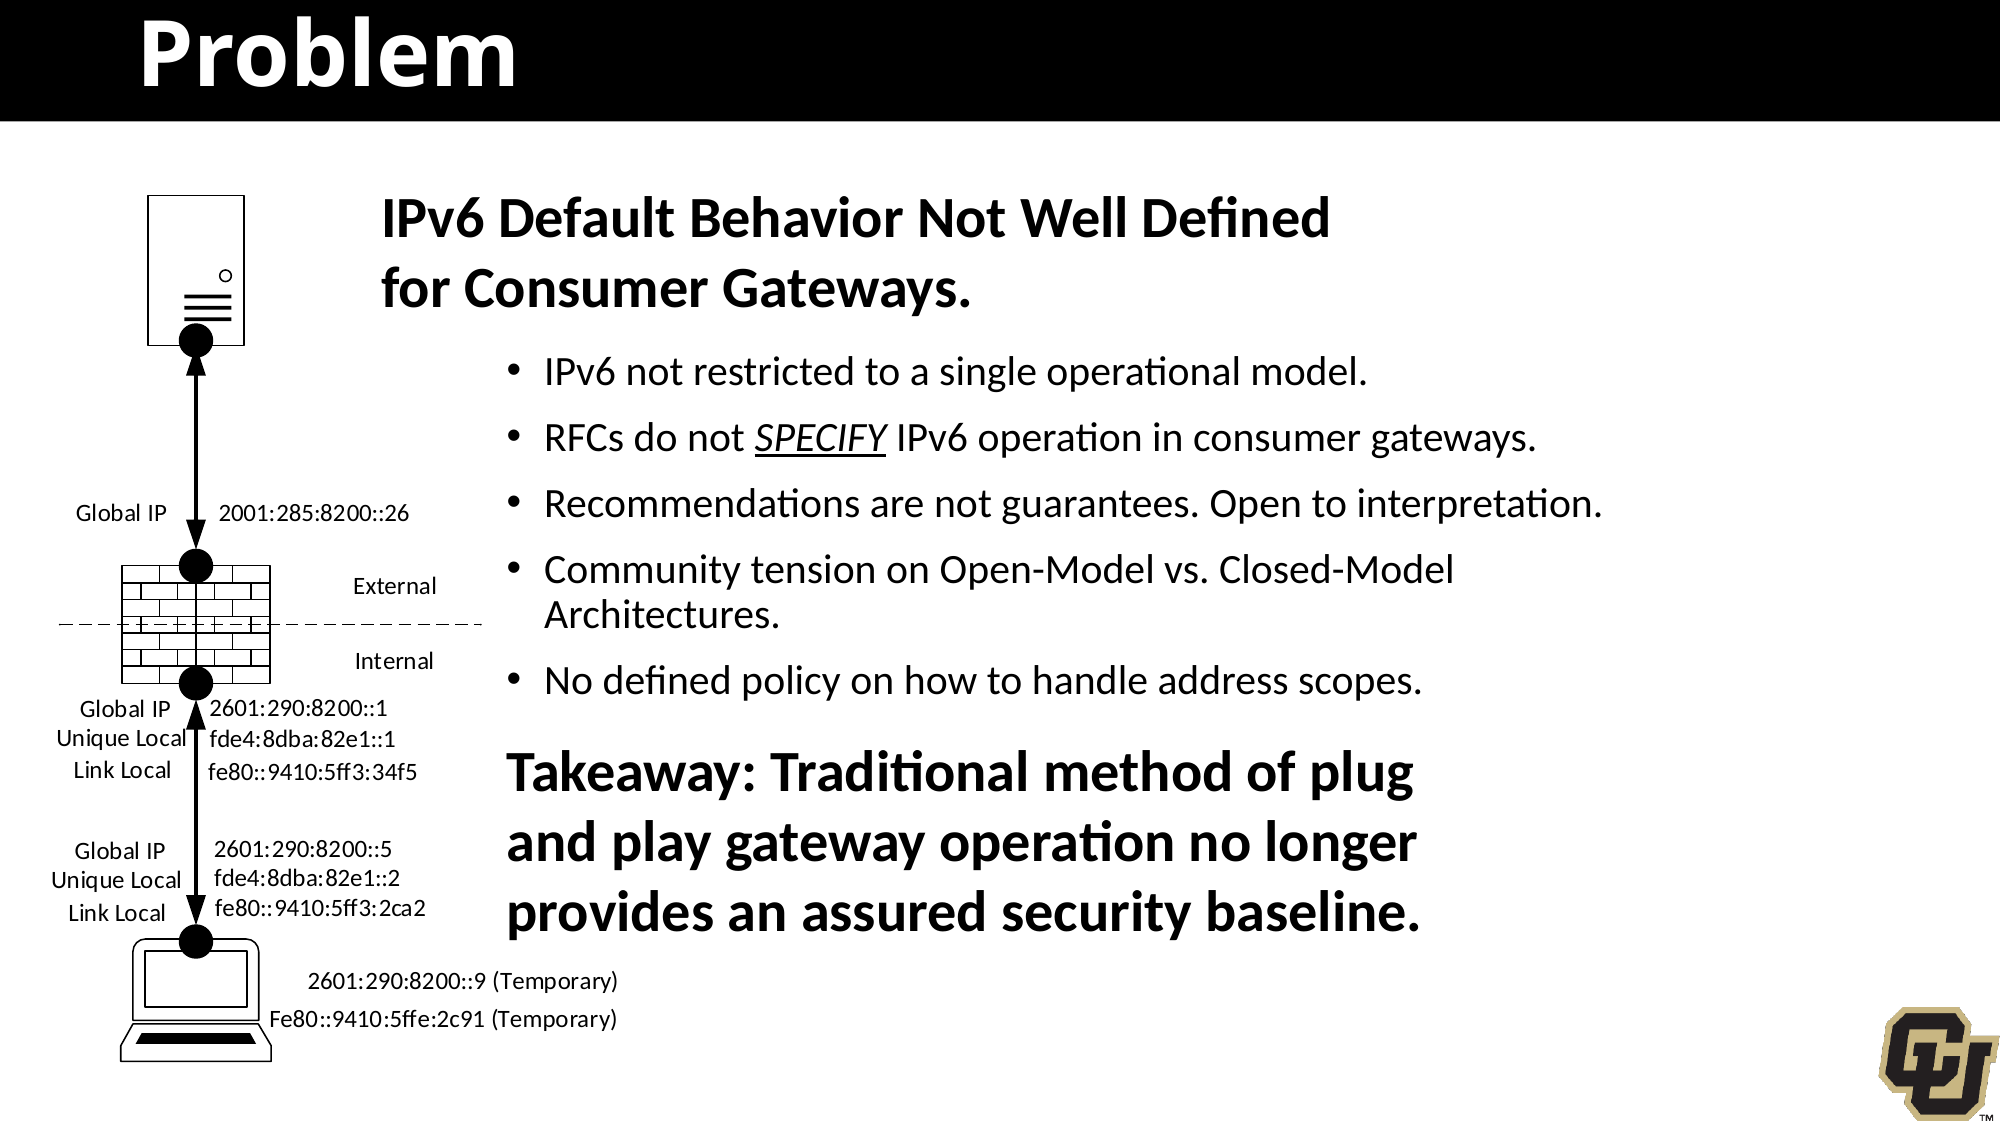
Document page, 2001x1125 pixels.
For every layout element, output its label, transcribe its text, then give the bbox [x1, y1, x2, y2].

text_box Takeaway: Traditional method of plug and play gateway operation no longer provides an assured security baseline. [634, 725, 1459, 951]
list IPv6 not restricted to a single operational model. RFCs do not SPECIFY IPv6 operation in consumer gateways. Recommendations are not guarantees. Open to interpretation. Community tension on Open-Model vs. Closed-Model Architectures. No defined policy on how to handle address scopes. [634, 341, 1699, 855]
text_box IPv6 Default Behavior Not Well Defined for Consumer Gateways. [366, 171, 1367, 327]
title Problem [0, 0, 2000, 122]
picture [1878, 1003, 2000, 1125]
picture [35, 191, 634, 1064]
